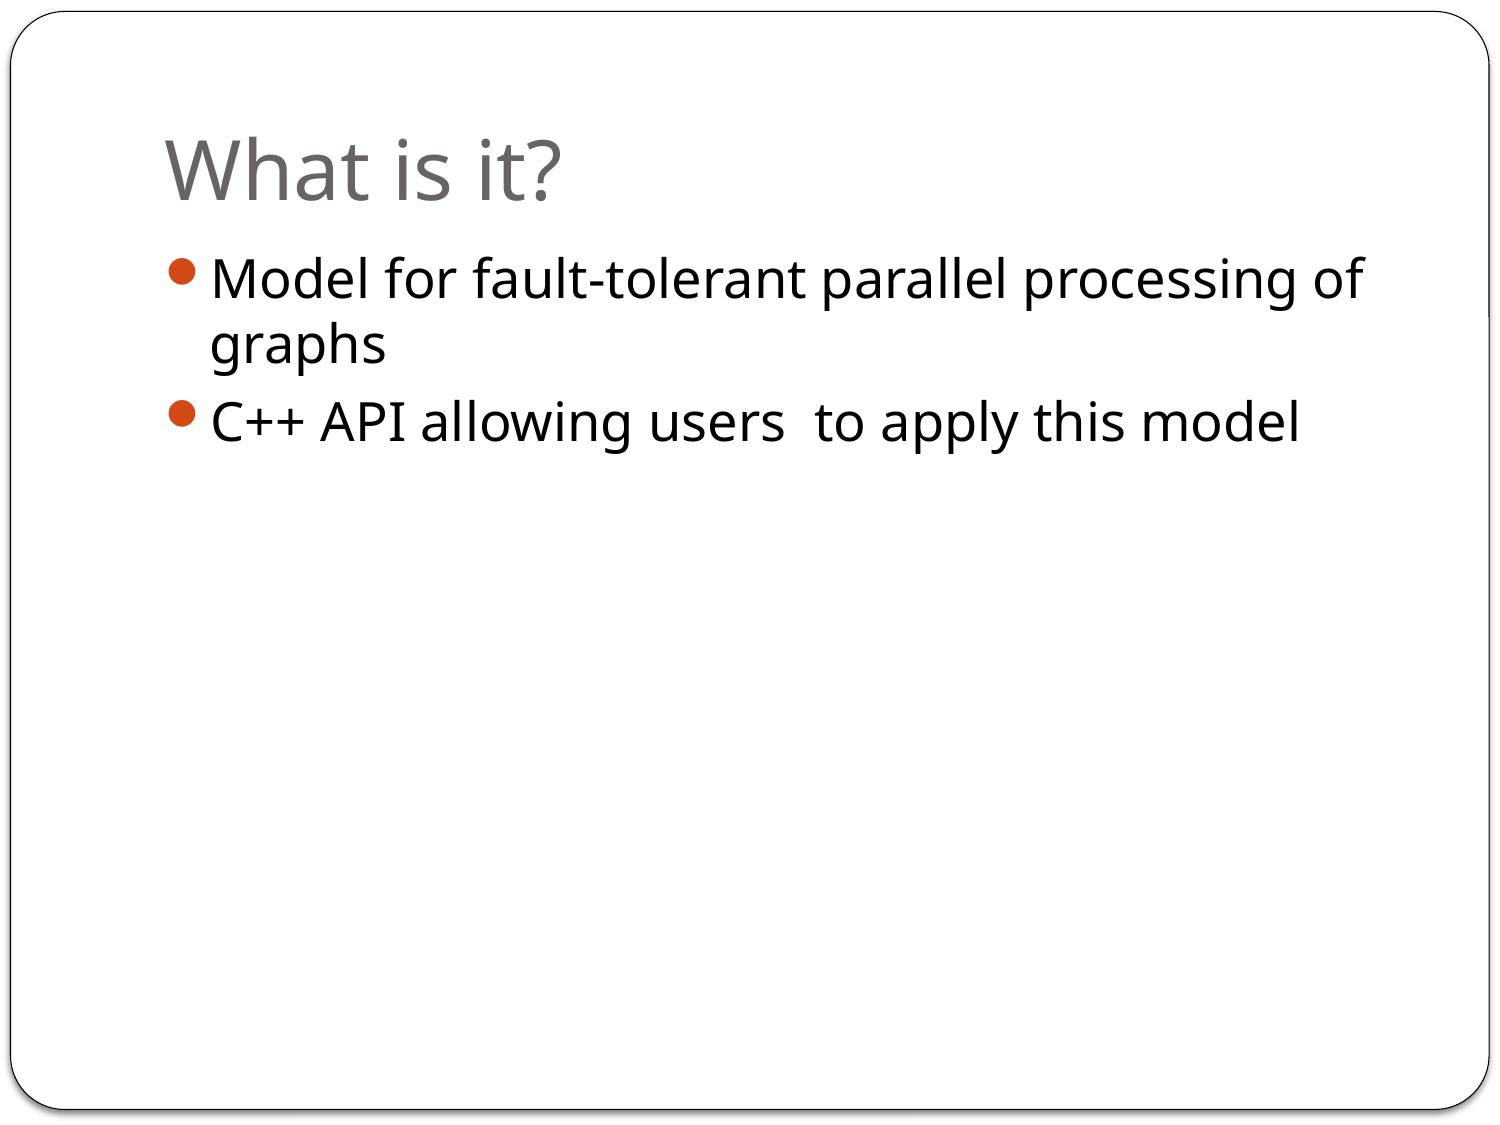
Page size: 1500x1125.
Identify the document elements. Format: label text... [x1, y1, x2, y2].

title What is it? [150, 45, 1425, 233]
list Model for fault-tolerant parallel processing of graphs C++ API allowing users to apply this model [150, 237, 1425, 988]
